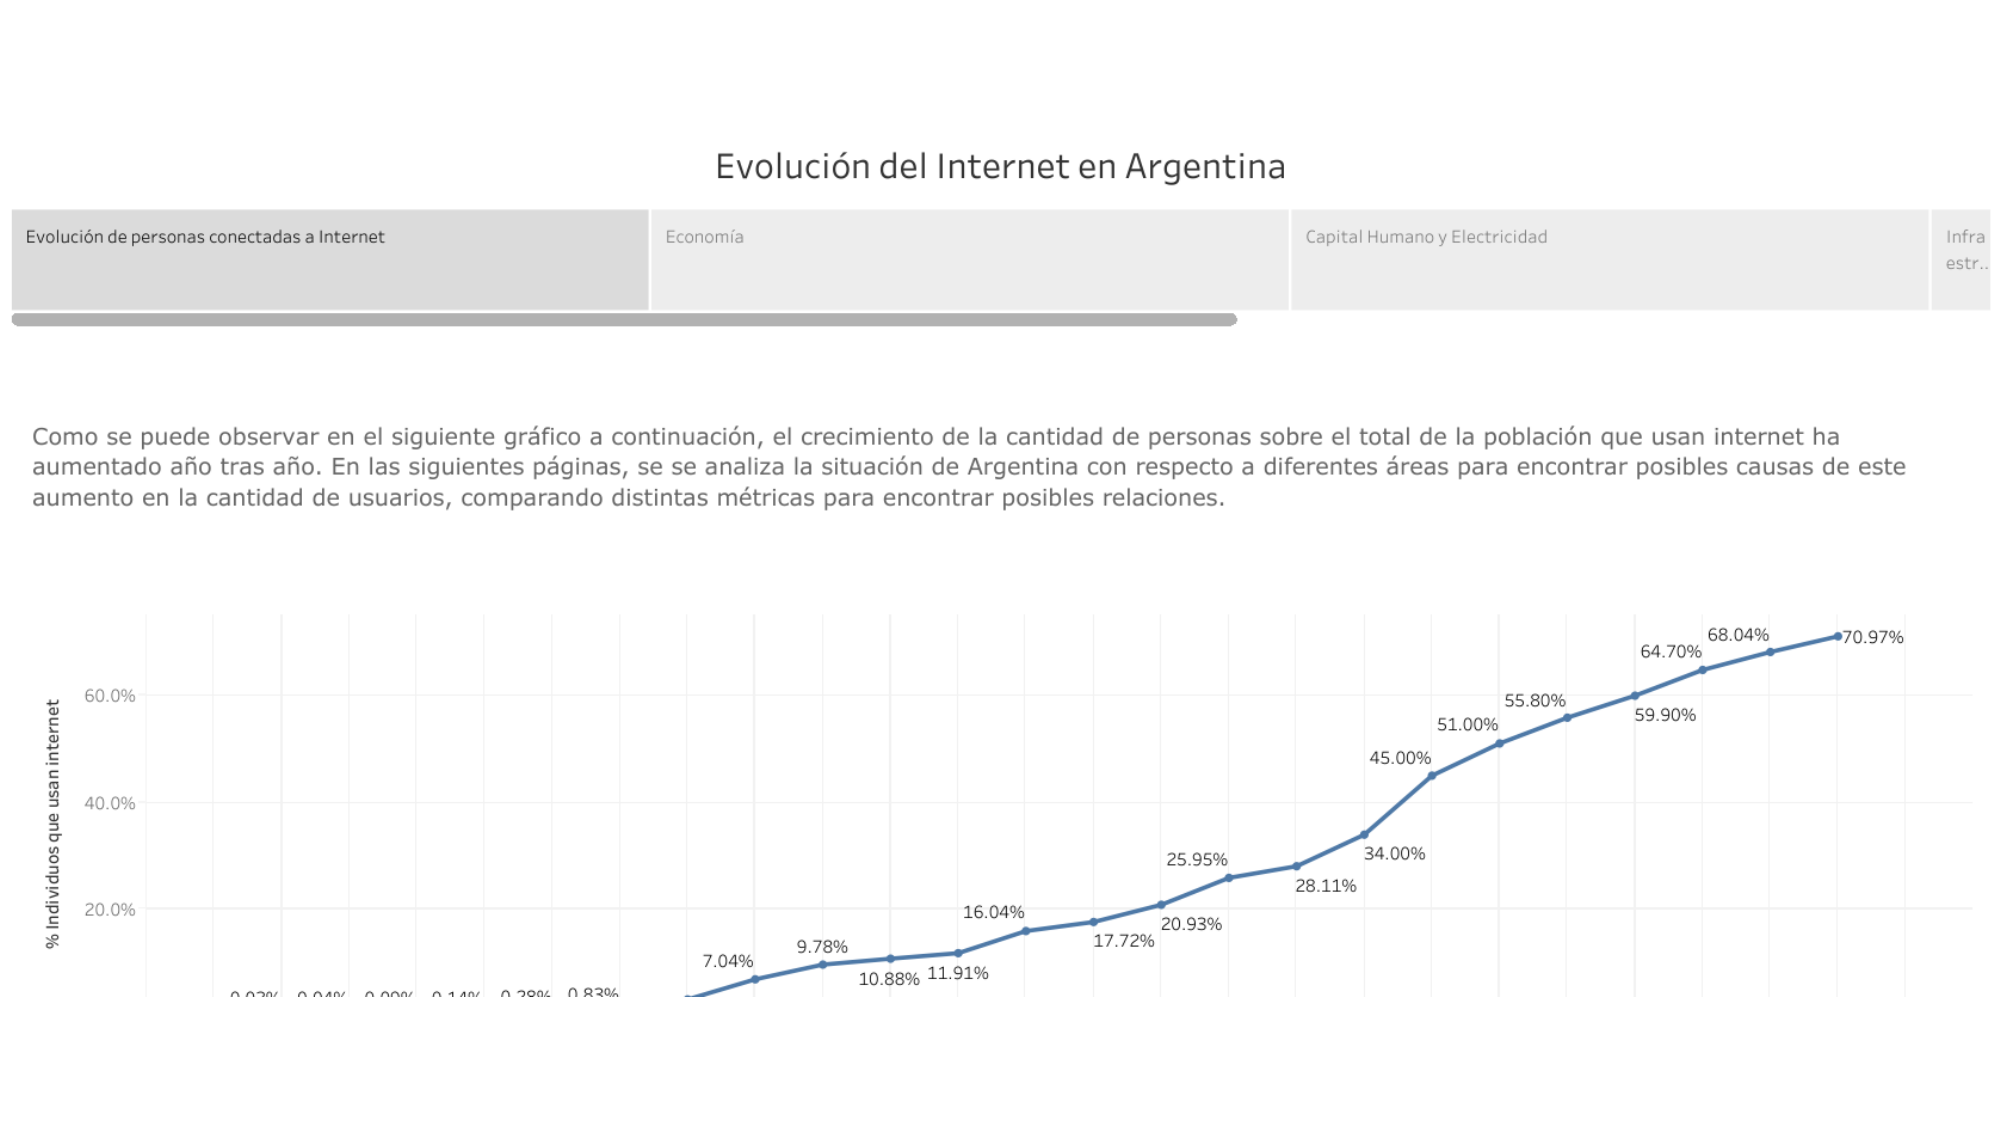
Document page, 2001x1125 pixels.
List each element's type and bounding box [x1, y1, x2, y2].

picture [0, 128, 2000, 997]
